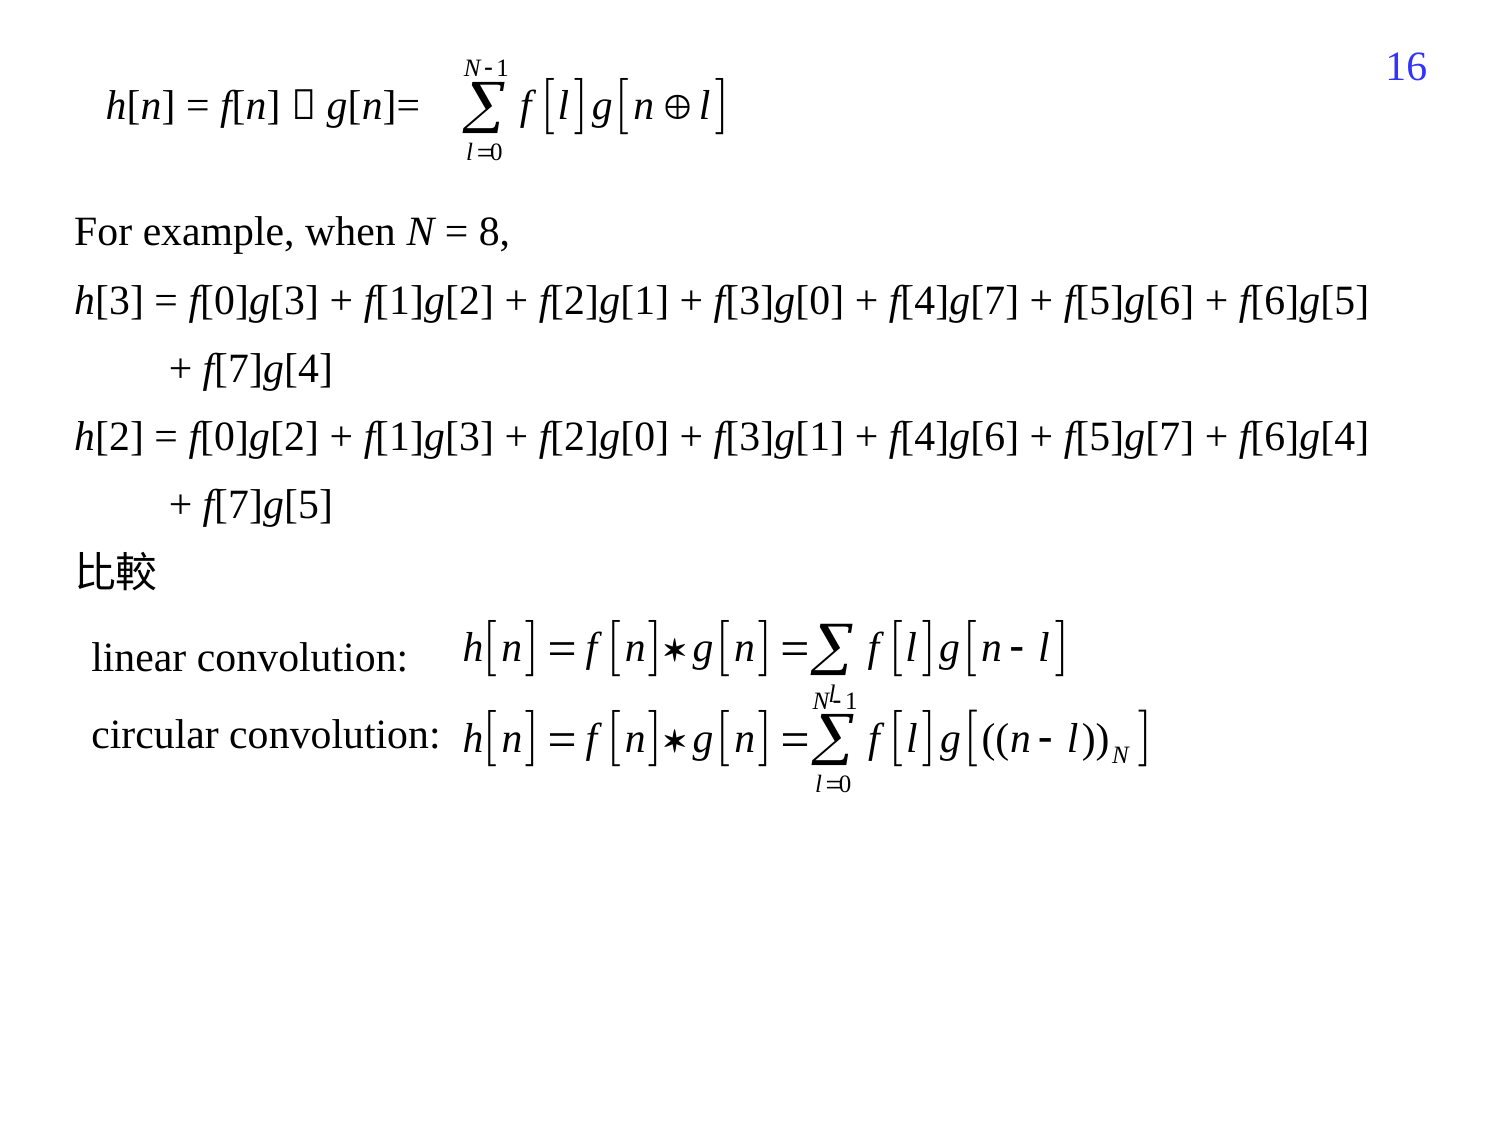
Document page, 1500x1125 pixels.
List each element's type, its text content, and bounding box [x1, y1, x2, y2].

list h[n] = f[n]  g[n]= For example, when N = 8, h[3] = f[0]g[3] + f[1]g[2] + f[2]g[1] + f[3]g[0] + f[4]g[7] + f[5]g[6] + f[6]g[5] + f[7]g[4] h[2] = f[0]g[2] + f[1]g[3] + f[2]g[0] + f[3]g[1] + f[4]g[6] + f[5]g[7] + f[6]g[4] + f[7]g[5] 比較 [58, 69, 1403, 568]
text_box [458, 619, 1070, 708]
text_box circular convolution: [76, 699, 453, 765]
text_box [458, 684, 1153, 799]
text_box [458, 52, 731, 166]
slide_number 448 [1092, 30, 1443, 110]
text_box linear convolution: [76, 621, 455, 687]
